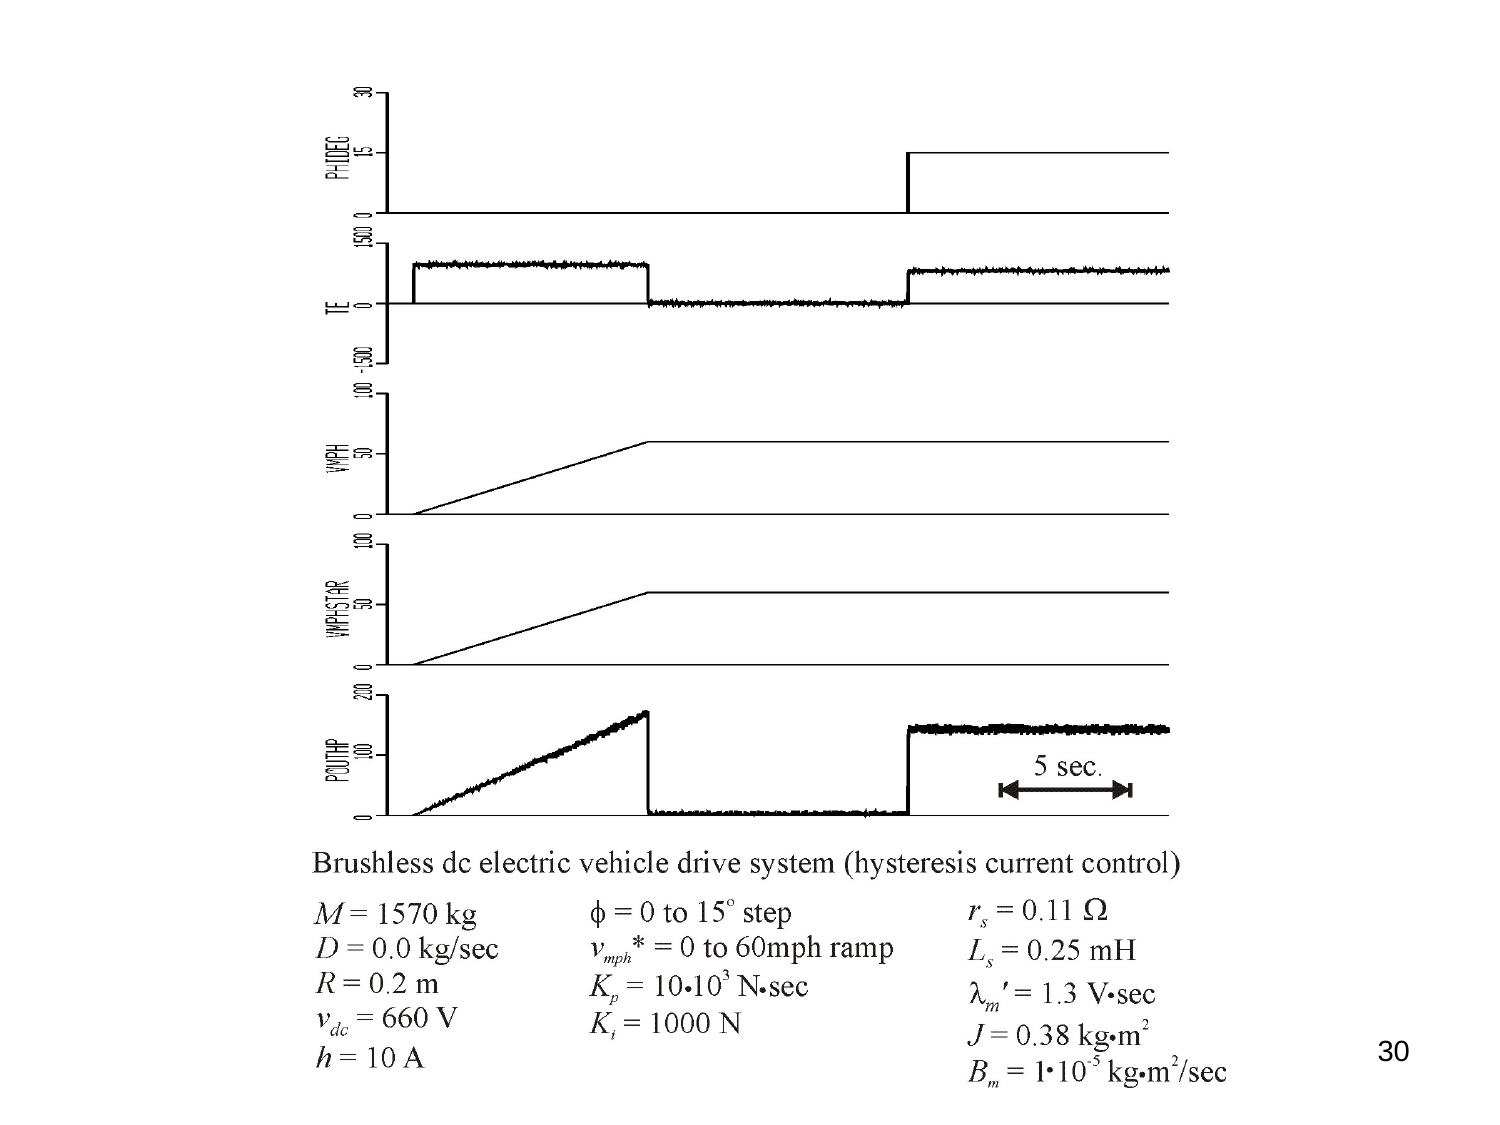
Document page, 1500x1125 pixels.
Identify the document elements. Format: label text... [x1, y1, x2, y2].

picture [299, 74, 1238, 1101]
slide_number 29 [1241, 1024, 1426, 1103]
